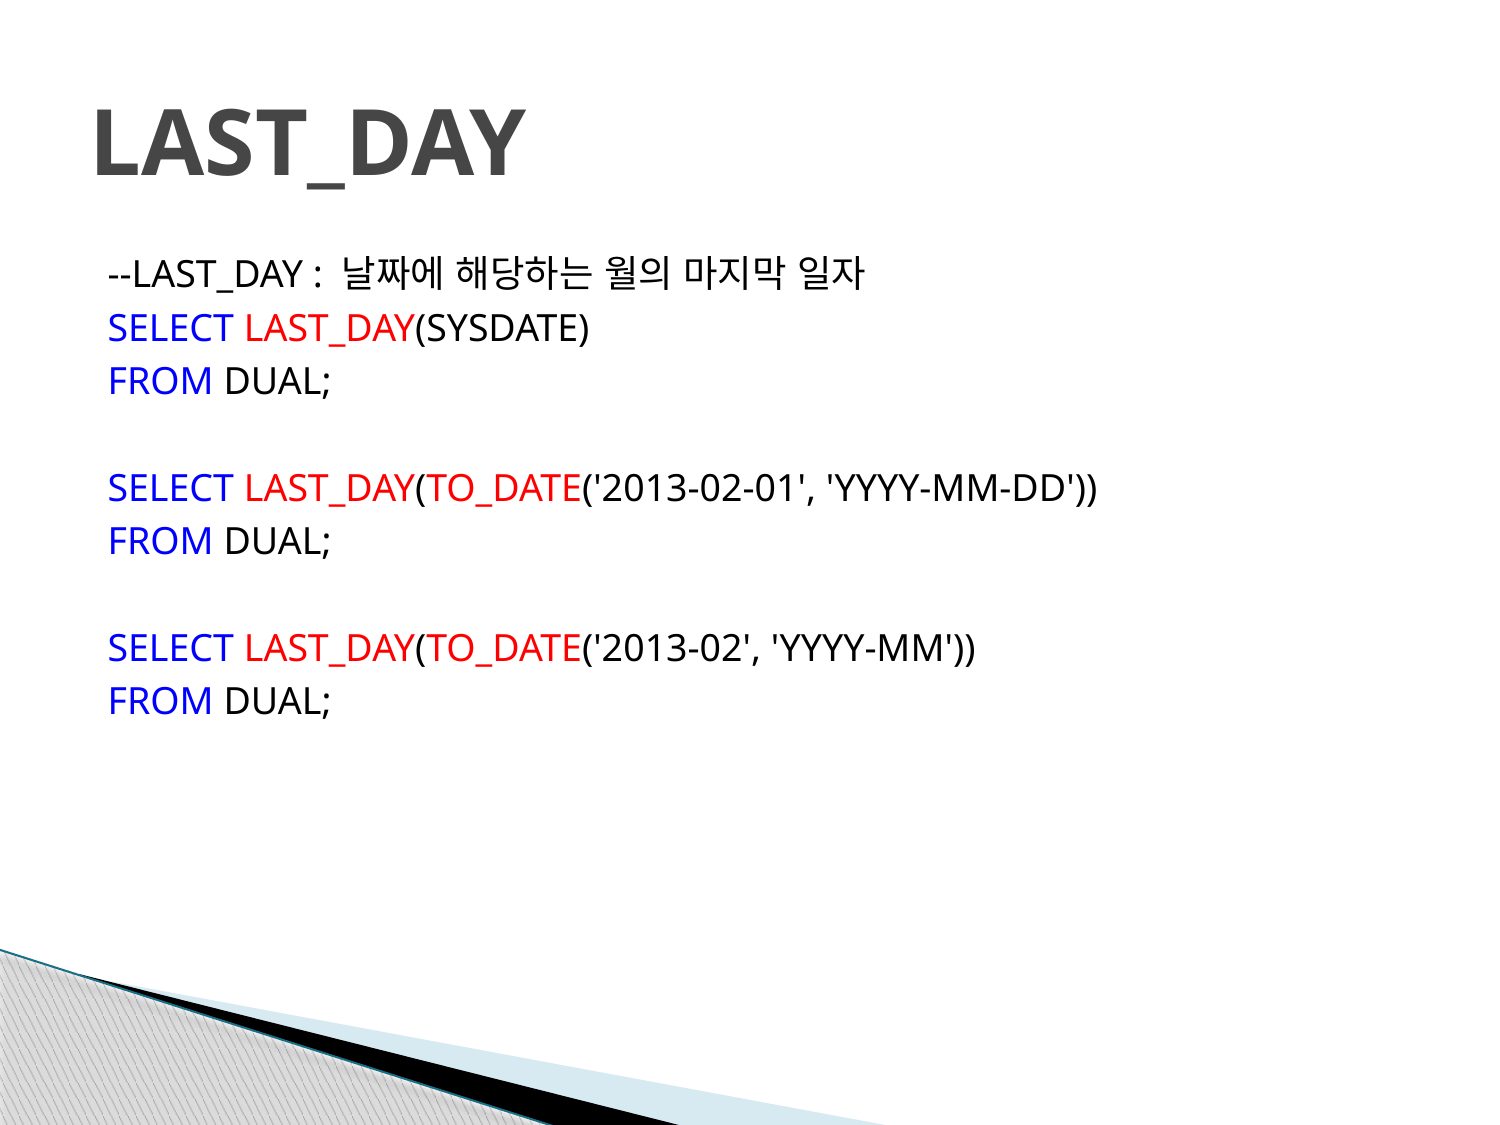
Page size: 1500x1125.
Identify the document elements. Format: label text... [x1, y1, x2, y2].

title LAST_DAY [75, 45, 1425, 233]
list --LAST_DAY : 날짜에 해당하는 월의 마지막 일자 SELECT LAST_DAY(SYSDATE) FROM DUAL; SELECT LAST_DAY(TO_DATE('2013-02-01', 'YYYY-MM-DD')) FROM DUAL; SELECT LAST_DAY(TO_DATE('2013-02', 'YYYY-MM')) FROM DUAL; [75, 243, 1425, 986]
